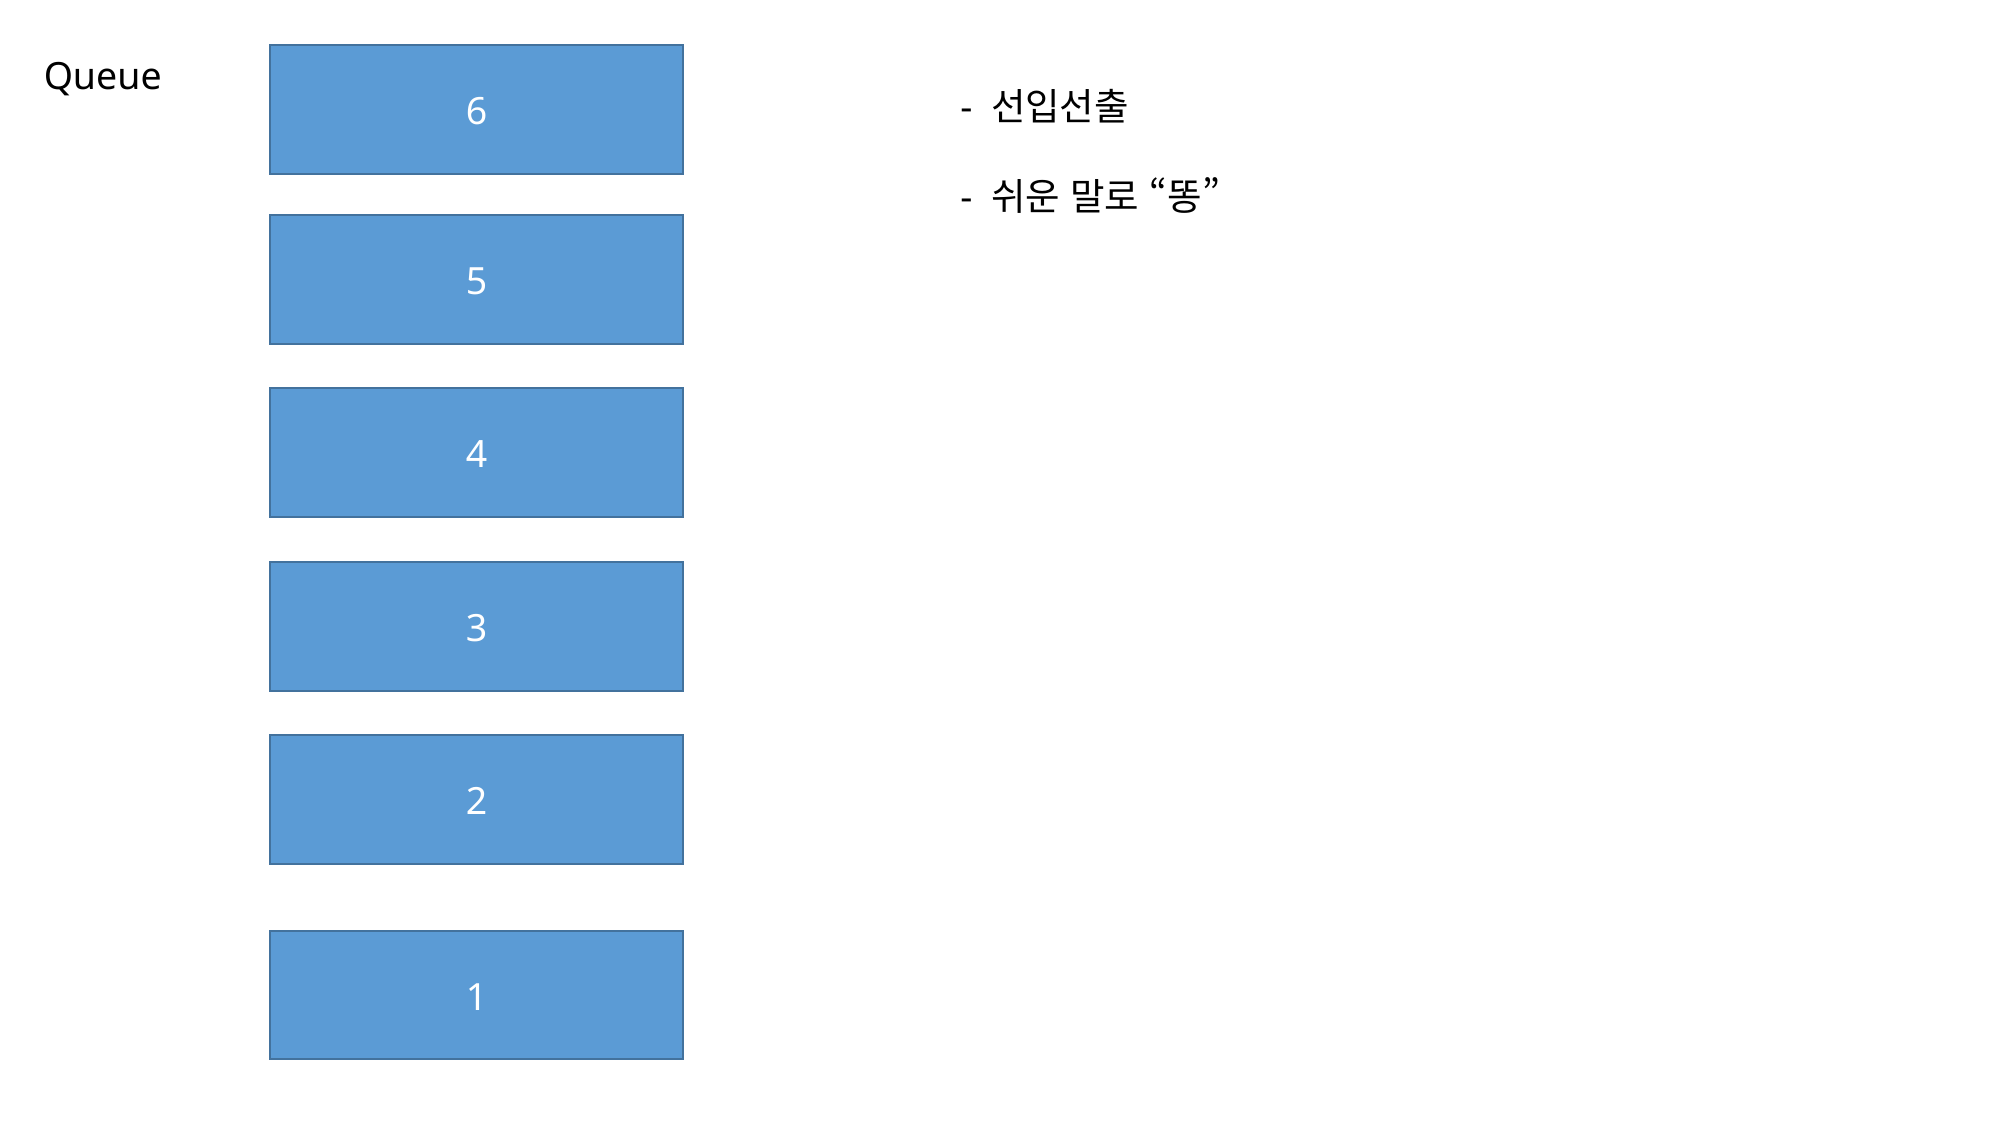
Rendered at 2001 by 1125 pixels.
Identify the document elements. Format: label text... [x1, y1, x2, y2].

text_box 4 [269, 387, 684, 518]
text_box - 선입선출 - 쉬운 말로 “똥” [935, 75, 1236, 225]
text_box 6 [269, 44, 684, 175]
text_box 1 [269, 930, 684, 1060]
text_box 3 [269, 561, 684, 692]
text_box Queue [28, 44, 177, 105]
text_box 5 [269, 214, 684, 345]
text_box 2 [269, 734, 684, 865]
